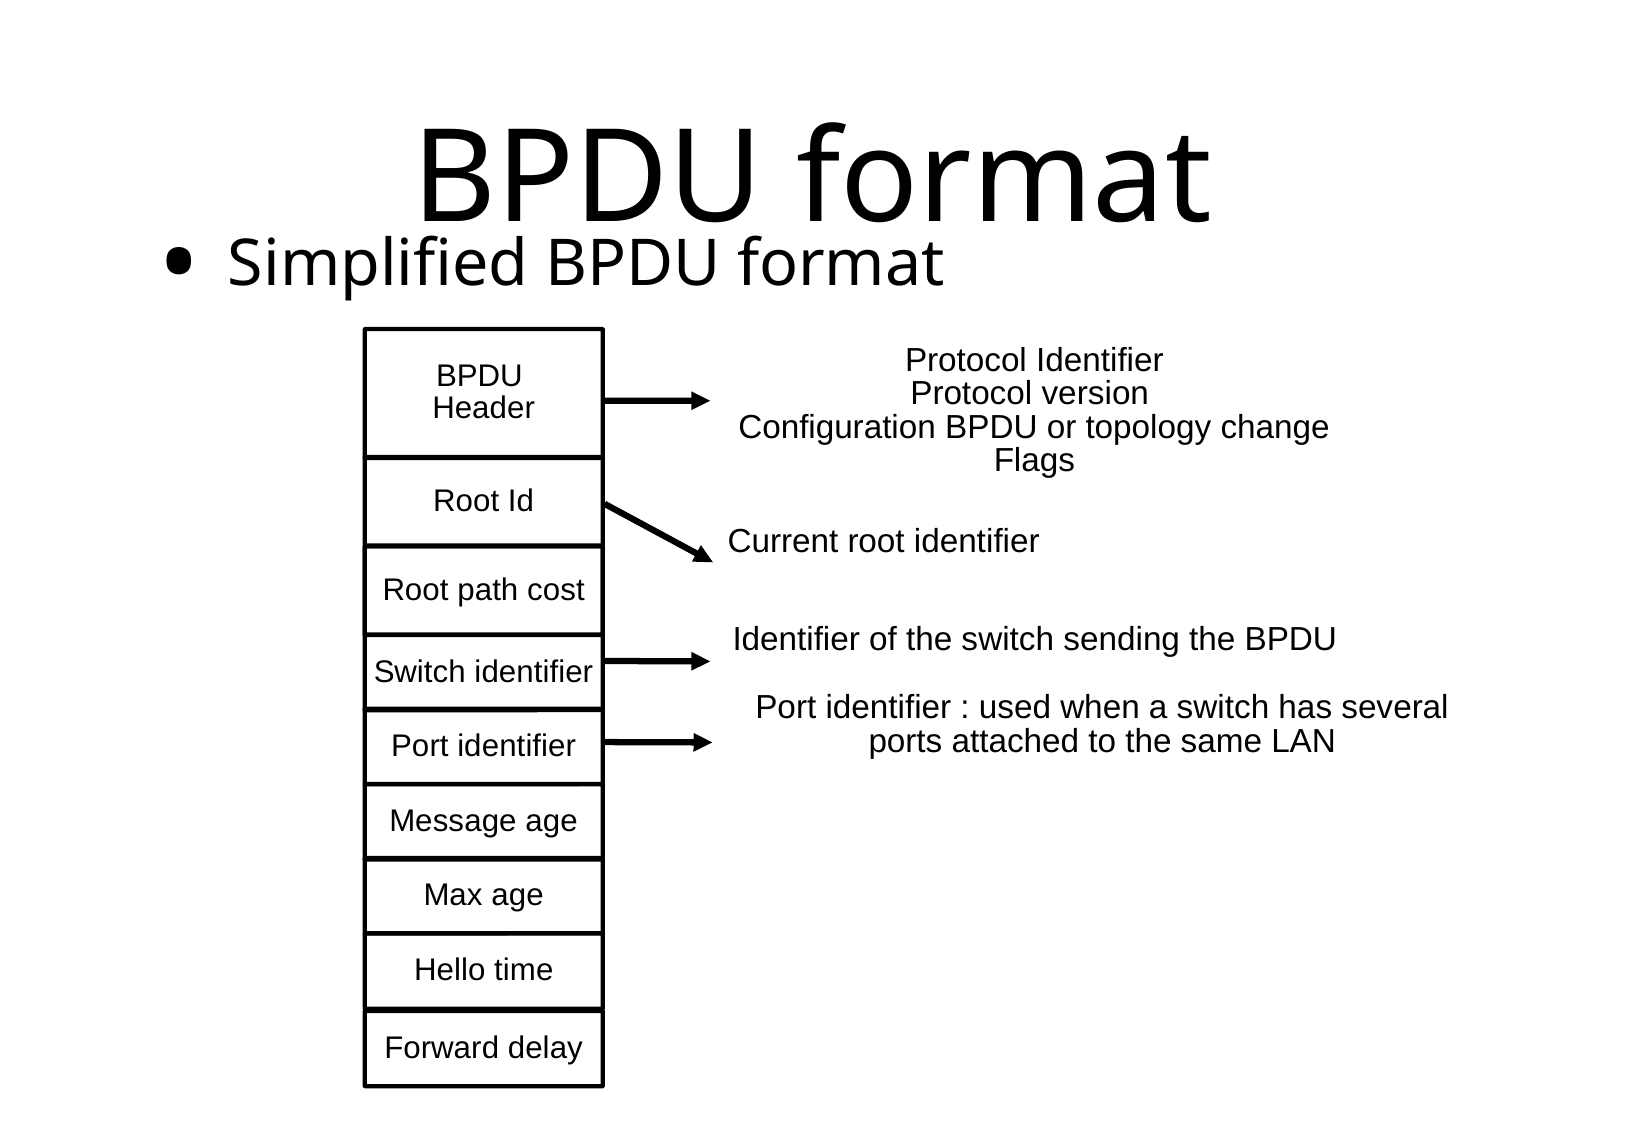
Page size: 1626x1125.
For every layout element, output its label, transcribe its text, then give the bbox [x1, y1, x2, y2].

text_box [601, 622, 1342, 662]
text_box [364, 328, 604, 456]
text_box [364, 642, 604, 704]
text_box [604, 690, 1454, 761]
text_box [364, 780, 604, 853]
list Simplified BPDU format [114, 210, 1503, 309]
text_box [604, 503, 1043, 563]
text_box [364, 546, 604, 635]
title BPDU format [158, 29, 1467, 210]
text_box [364, 704, 604, 779]
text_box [364, 456, 604, 545]
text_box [364, 929, 604, 1006]
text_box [364, 853, 604, 929]
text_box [364, 1006, 604, 1091]
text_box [601, 342, 1335, 481]
